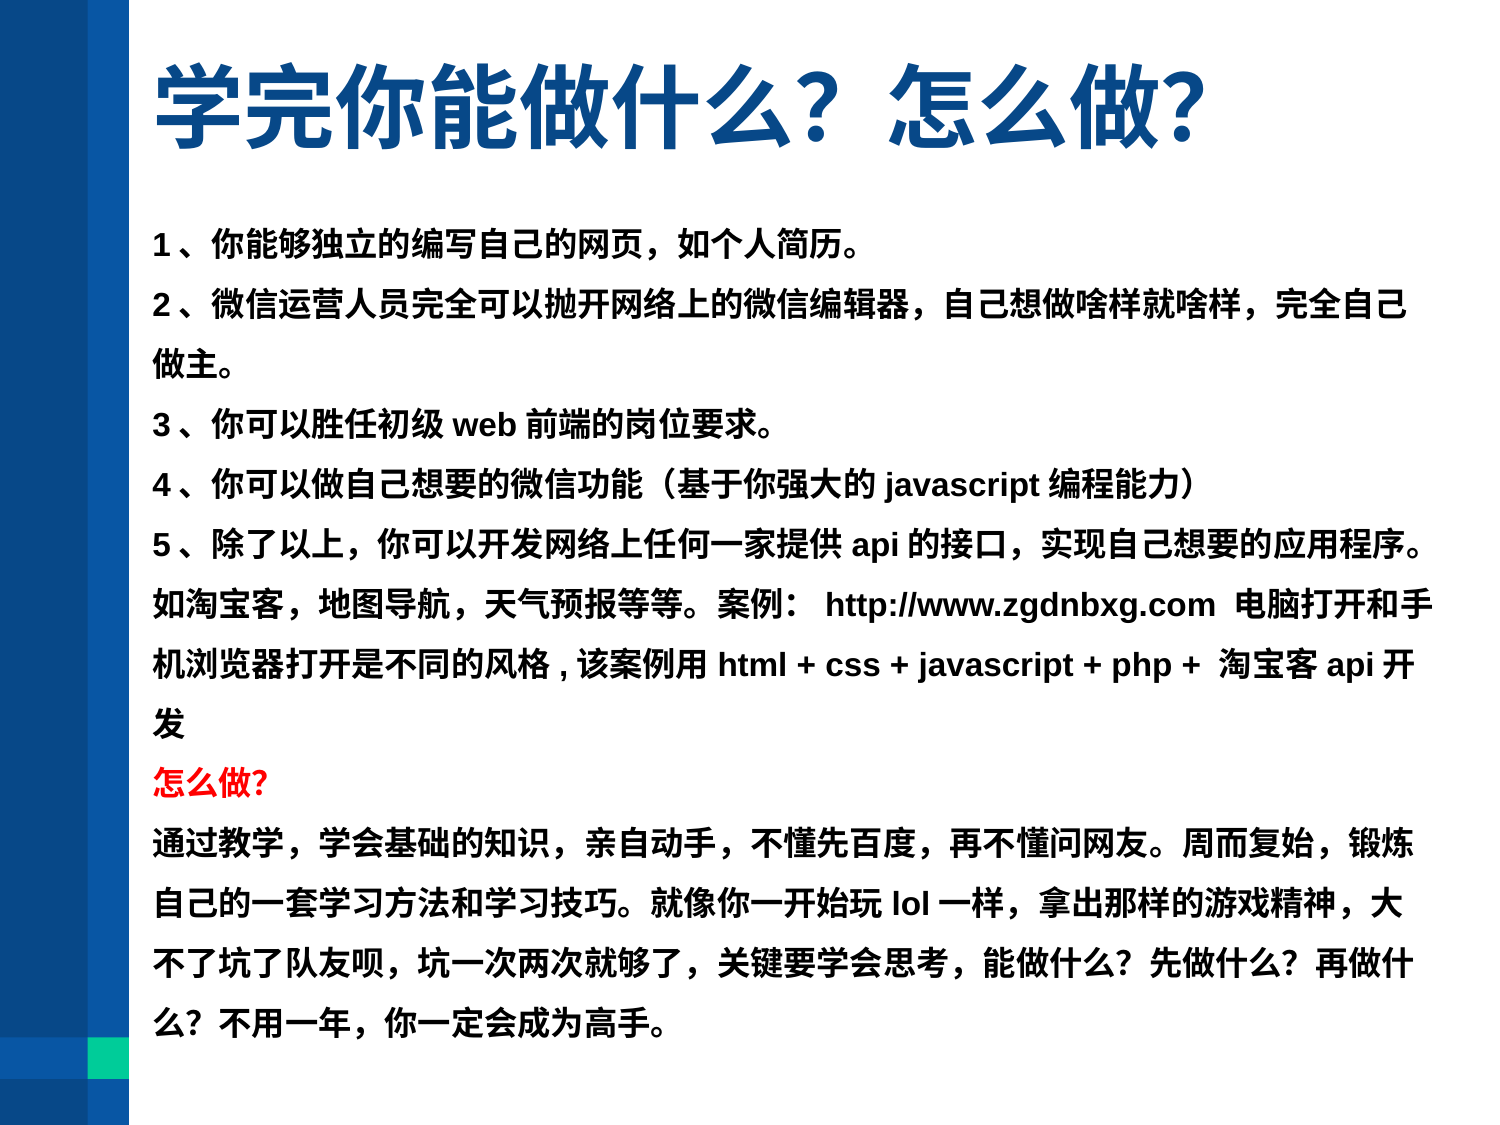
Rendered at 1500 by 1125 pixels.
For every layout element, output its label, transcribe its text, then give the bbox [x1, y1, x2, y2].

title 学完你能做什么？怎么做？ [137, 32, 1451, 196]
list 1、你能够独立的编写自己的网页，如个人简历。 2、微信运营人员完全可以抛开网络上的微信编辑器，自己想做啥样就啥样，完全自己做主。 3、你可以胜任初级web前端的岗位要求。 4、你可以做自己想要的微信功能（基于你强大的javascript编程能力） 5、除了以上，你可以开发网络上任何一家提供api的接口，实现自己想要的应用程序。如淘宝客，地图导航，天气预报等等。案例：http://www.zgdnbxg.com 电脑打开和手机浏览器打开是不同的风格,该案例用html + css + javascript + php + 淘宝客api开发 怎么做？ 通过教学，学会基础的知识，亲自动手，不懂先百度，再不懂问网友。周而复始，锻炼自己的一套学习方法和学习技巧。就像你一开始玩lol一样，拿出那样的游戏精神，大不了坑了队友呗，坑一次两次就够了，关键要学会思考，能做什么？先做什么？再做什么？不用一年，你一定会成为高手。 网络视频的合理利用 优酷视频：电脑打开优酷视频，搜索关键字“html基础教程”选择适合自己的视频观看。 [137, 196, 1451, 1036]
